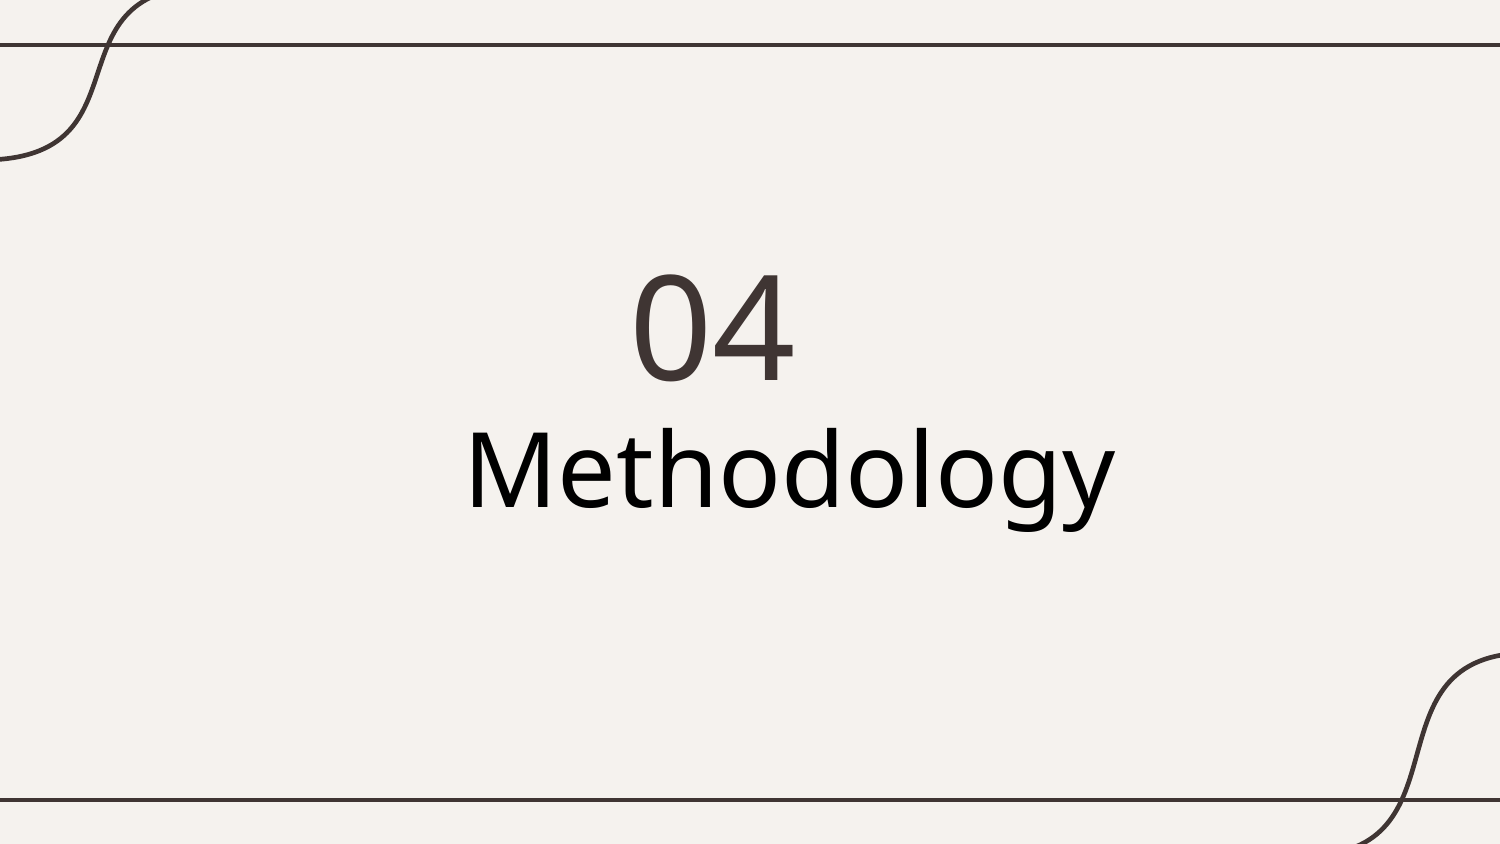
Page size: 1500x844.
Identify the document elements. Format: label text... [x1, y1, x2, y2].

title Methodology [313, 388, 1177, 523]
title 04 [614, 219, 886, 381]
